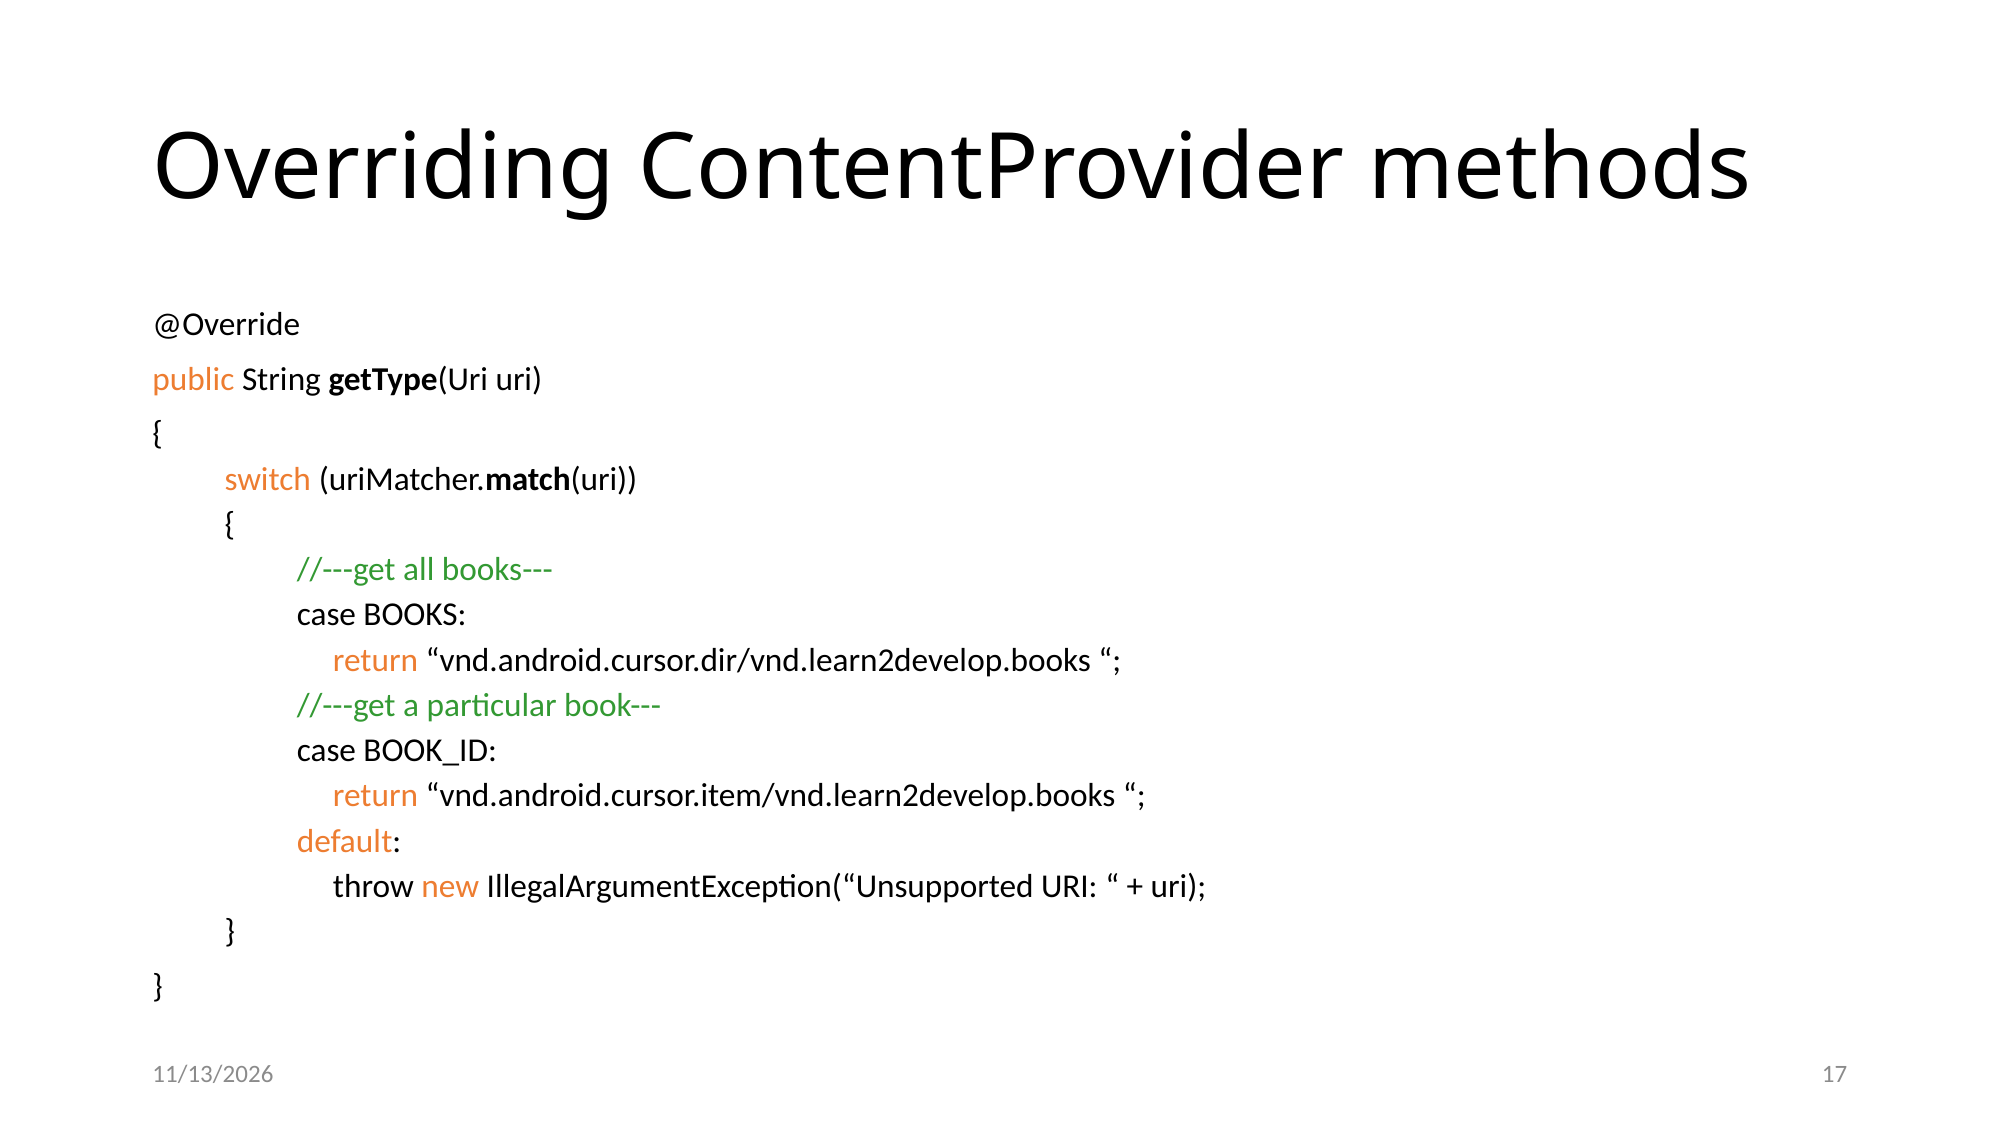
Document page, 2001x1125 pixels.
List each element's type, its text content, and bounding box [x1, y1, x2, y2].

title Overriding ContentProvider methods [137, 59, 1863, 278]
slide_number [137, 1042, 588, 1103]
list @Override public String getType(Uri uri) { switch (uriMatcher.match(uri)) { //---get all books--- case BOOKS: return “vnd.android.cursor.dir/vnd.learn2develop.books “; //---get a particular book--- case BOOK_ID: return “vnd.android.cursor.item/vnd.learn2develop.books “; default: throw new IllegalArgumentException(“Unsupported URI: “ + uri); } } [137, 299, 1863, 1014]
slide_number 17 [1412, 1042, 1863, 1103]
